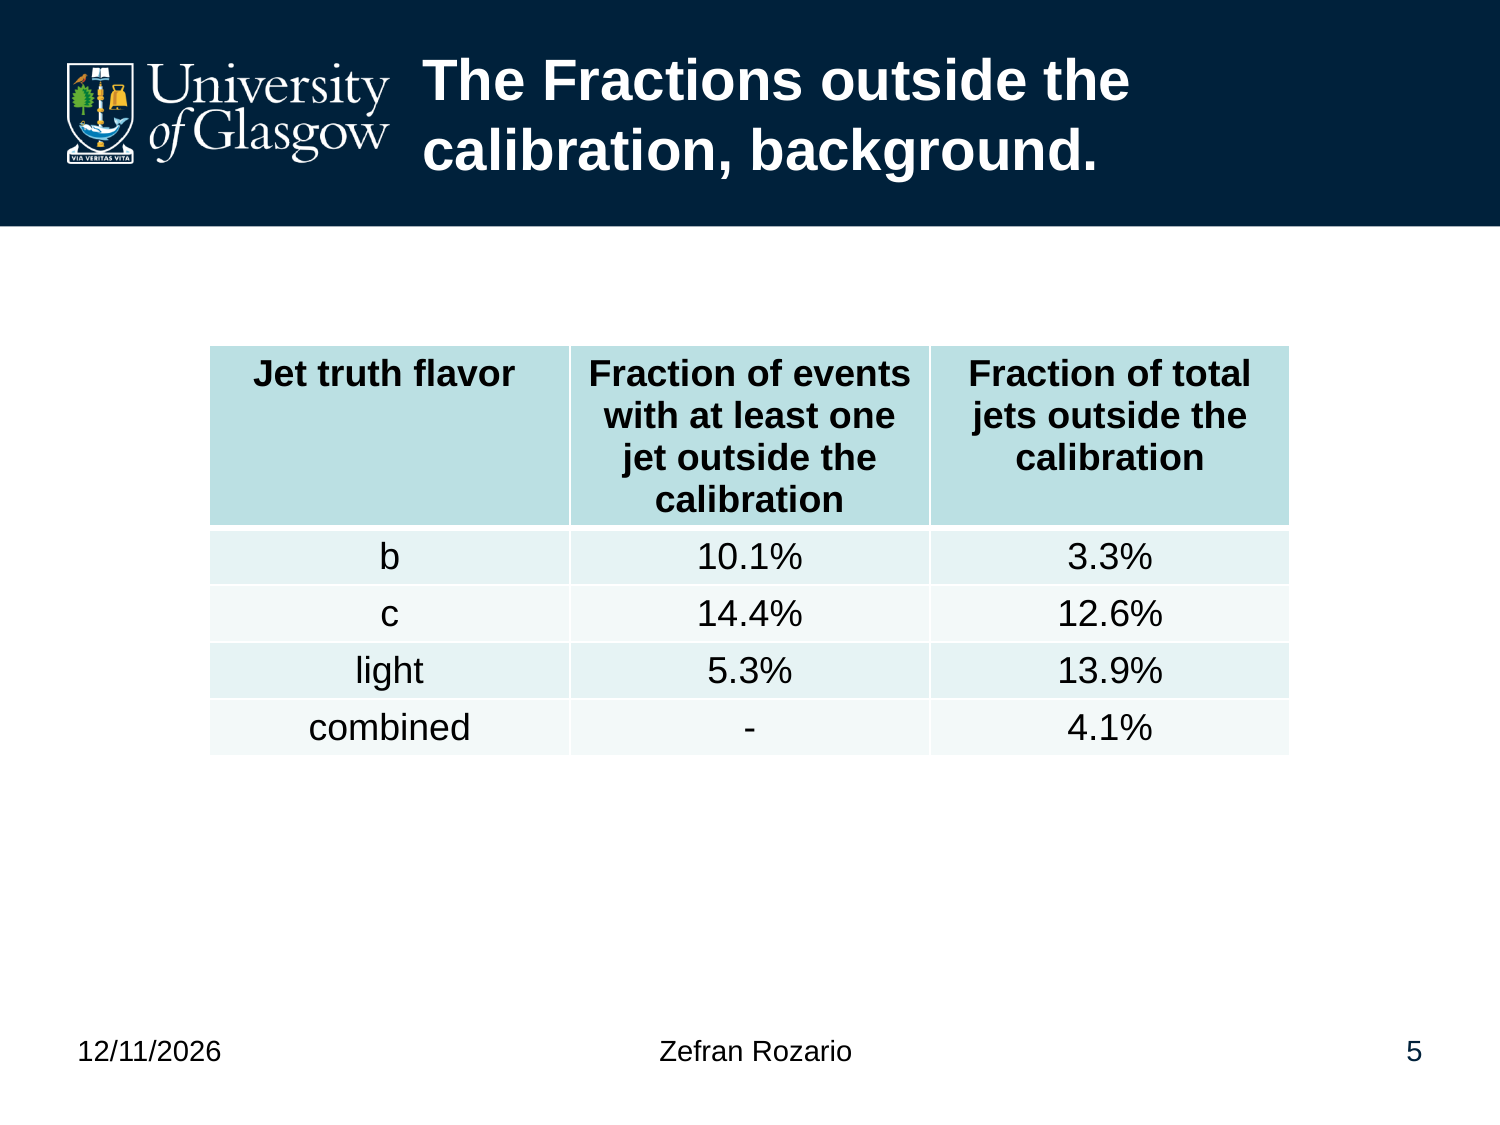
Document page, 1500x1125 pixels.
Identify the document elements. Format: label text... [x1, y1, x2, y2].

table_cell 4.1% [931, 700, 1289, 755]
table_cell 13.9% [931, 643, 1289, 698]
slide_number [62, 1024, 376, 1101]
picture [67, 61, 391, 164]
table_cell c [210, 586, 569, 641]
footer Zefran Rozario [462, 1024, 1051, 1101]
table_cell 10.1% [571, 531, 929, 584]
table_cell b [210, 531, 569, 584]
title The Fractions outside the calibration, background. [407, 56, 1412, 169]
table_header Fraction of events with at least one jet outside the calibration [571, 346, 929, 525]
table_header Jet truth flavor [210, 346, 569, 525]
table_cell light [210, 643, 569, 698]
table_cell - [571, 700, 929, 755]
slide_number 5 [1124, 1024, 1438, 1101]
table_cell 12.6% [931, 586, 1289, 641]
table_cell 14.4% [571, 586, 929, 641]
table_cell 3.3% [931, 531, 1289, 584]
table_cell 5.3% [571, 643, 929, 698]
table_header Fraction of total jets outside the calibration [931, 346, 1289, 525]
table_cell combined [210, 700, 569, 755]
